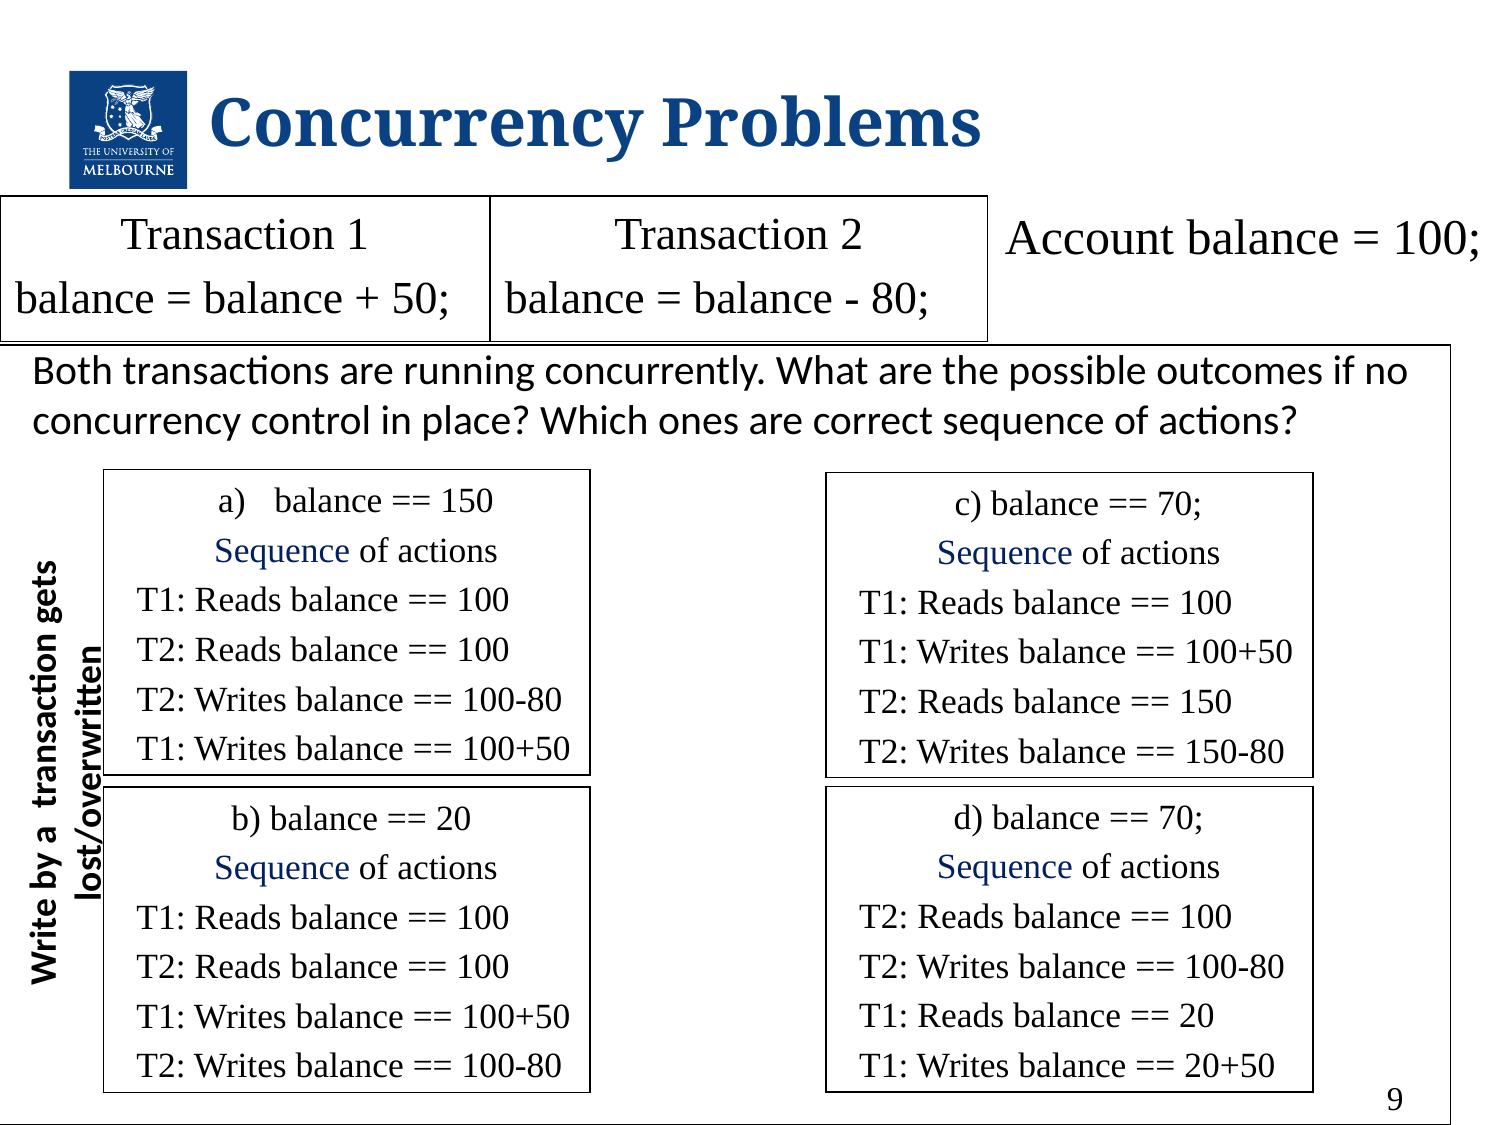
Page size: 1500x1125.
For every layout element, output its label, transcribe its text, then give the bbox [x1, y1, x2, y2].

text_box balance == 150 Sequence of actions T1: Reads balance == 100 T2: Reads balance == 100 T2: Writes balance == 100-80 T1: Writes balance == 100+50 [103, 469, 591, 775]
text_box d) balance == 70; Sequence of actions T2: Reads balance == 100 T2: Writes balance == 100-80 T1: Reads balance == 20 T1: Writes balance == 20+50 [826, 786, 1313, 1092]
text_box Both transactions are running concurrently. What are the possible outcomes if no concurrency control in place? Which ones are correct sequence of actions? [17, 335, 1451, 451]
text_box Account balance = 100; [964, 127, 1500, 292]
text_box Transaction 2 balance = balance - 80; [489, 195, 988, 335]
text_box Transaction 1 balance = balance + 50; [0, 195, 489, 342]
text_box Write by a transaction gets lost/overwritten [10, 545, 116, 1001]
text_box [0, 344, 1451, 1125]
title Concurrency Problems [193, 22, 1428, 169]
text_box b) balance == 20 Sequence of actions T1: Reads balance == 100 T2: Reads balance == 100 T1: Writes balance == 100+50 T2: Writes balance == 100-80 [103, 787, 591, 1093]
text_box c) balance == 70; Sequence of actions T1: Reads balance == 100 T1: Writes balance == 100+50 T2: Reads balance == 150 T2: Writes balance == 150-80 [826, 472, 1313, 778]
